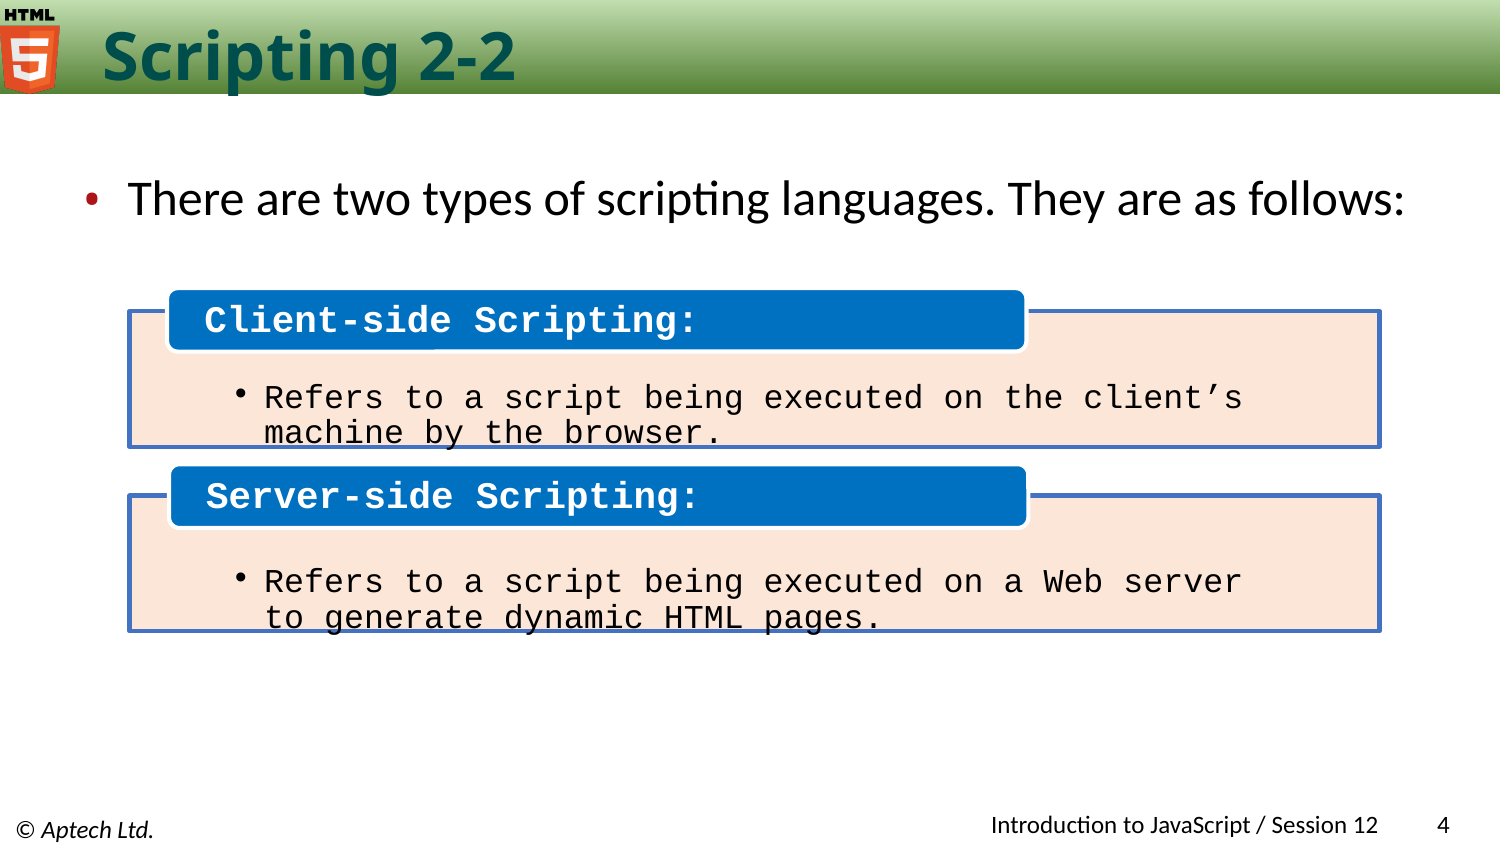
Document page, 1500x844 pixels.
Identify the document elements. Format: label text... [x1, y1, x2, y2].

footer Introduction to JavaScript / Session 12 [412, 813, 1400, 835]
slide_number ‹#› [1400, 813, 1465, 835]
text_box There are two types of scripting languages. They are as follows: [37, 157, 1475, 233]
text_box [129, 287, 1380, 709]
title Scripting 2-2 [87, 28, 1338, 79]
picture [0, 9, 72, 94]
